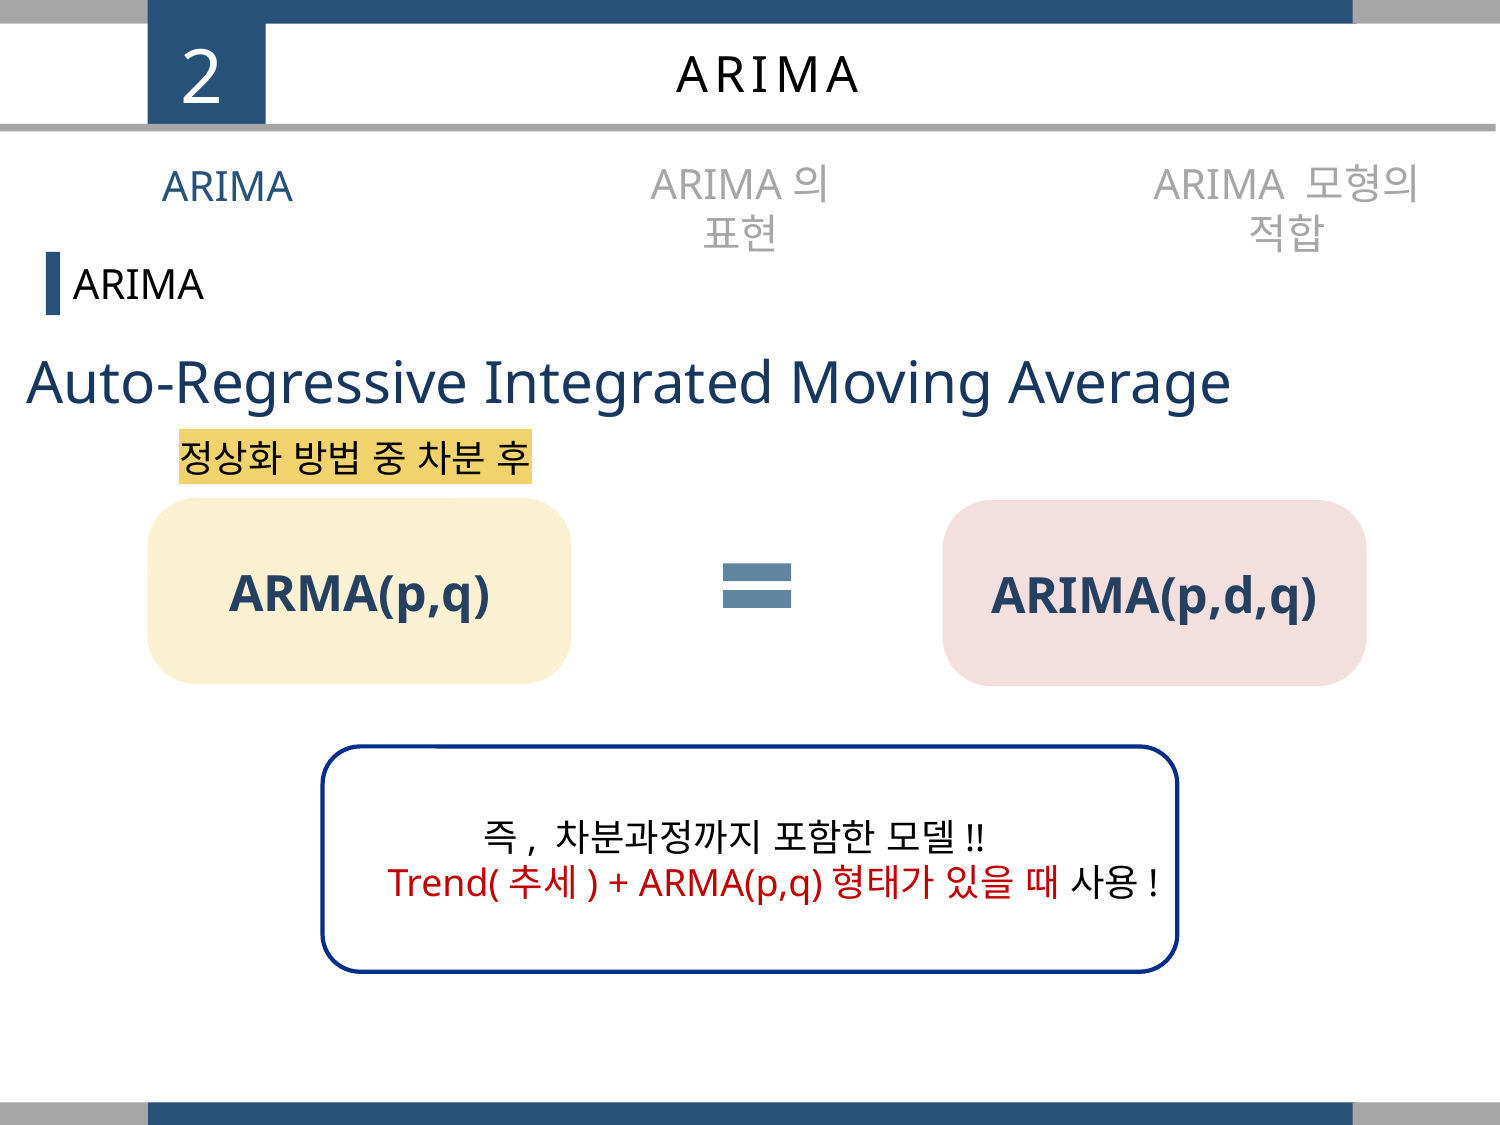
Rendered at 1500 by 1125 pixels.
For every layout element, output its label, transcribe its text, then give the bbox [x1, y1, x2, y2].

text_box ARIMA [80, 152, 376, 218]
text_box 정상화 방법 중 차분 후 [164, 427, 555, 488]
text_box ARIMA [454, 34, 1081, 110]
text_box ARIMA 모형의 적합 [1105, 150, 1469, 266]
text_box [0, 122, 1498, 133]
text_box 즉, 차분과정까지 포함한 모델!! Trend(추세) + ARMA(p,q)형태가 있을 때 사용! [320, 744, 1180, 974]
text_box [45, 250, 211, 317]
text_box Auto-Regressive Integrated Moving Average [0, 337, 1273, 423]
text_box ARIMA(p,d,q) [940, 497, 1369, 689]
text_box ARMA(p,q) [145, 495, 574, 687]
text_box [721, 588, 793, 610]
text_box [721, 561, 793, 583]
text_box ARIMA의 표현 [593, 150, 889, 266]
text_box [145, 0, 268, 122]
text_box 2 [136, 21, 267, 127]
